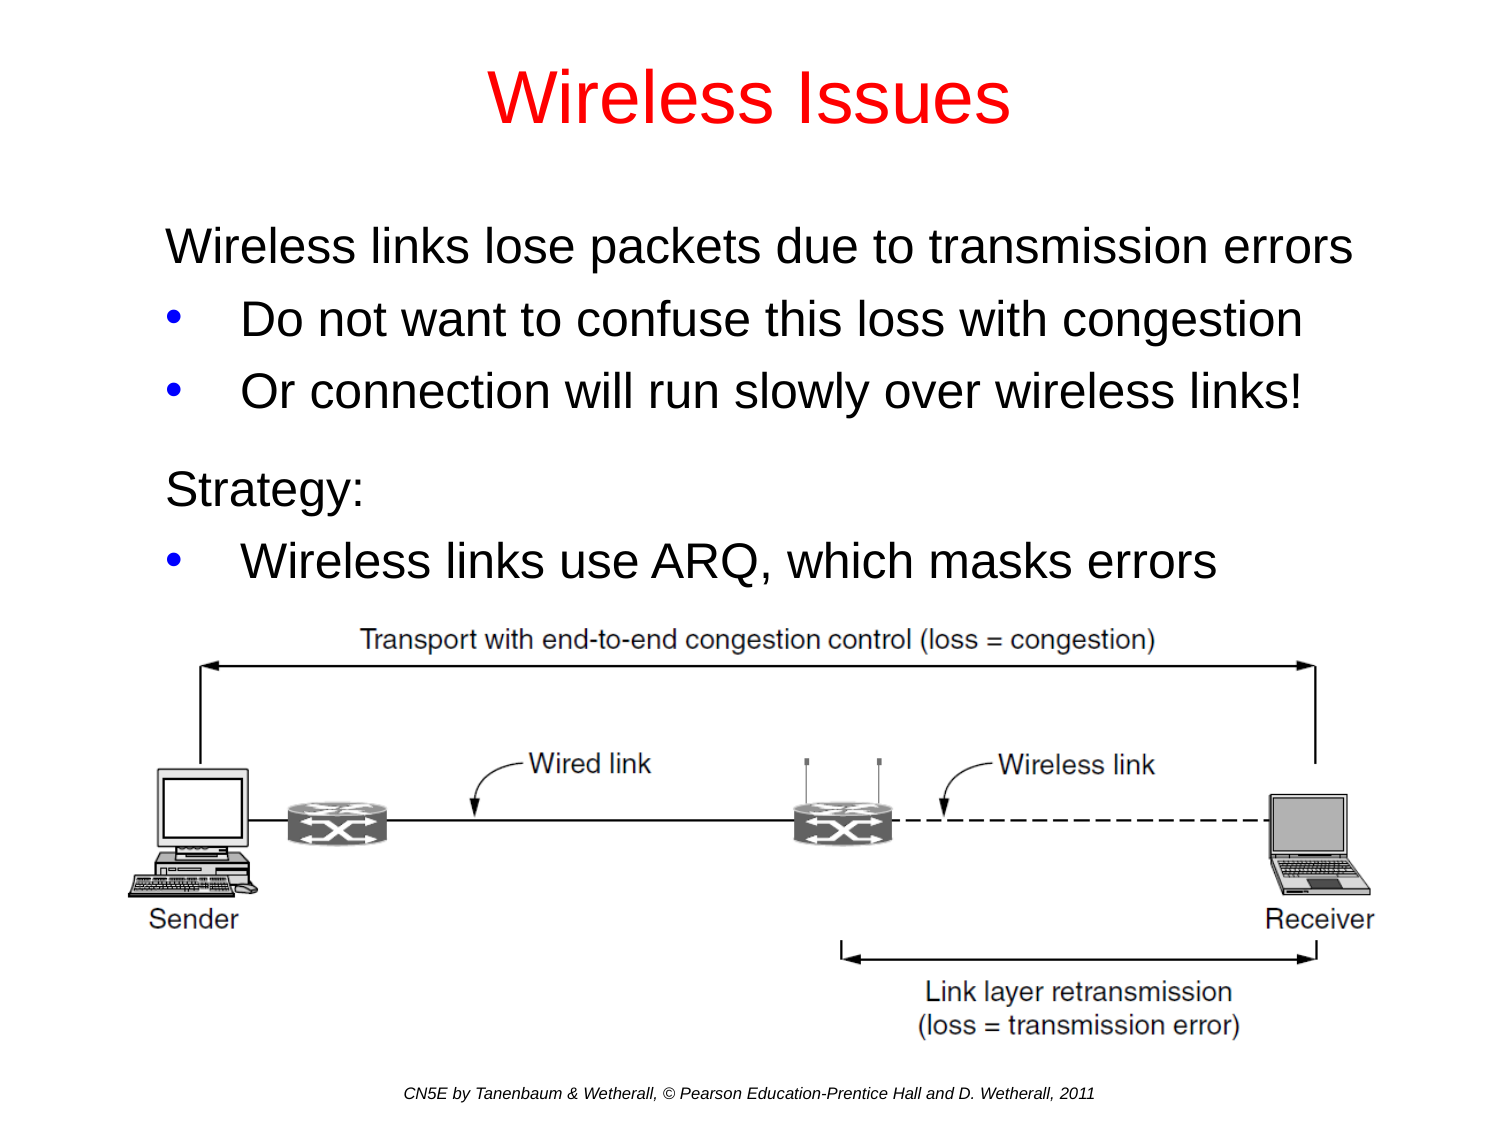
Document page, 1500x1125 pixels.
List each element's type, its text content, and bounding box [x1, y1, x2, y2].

picture [120, 619, 1381, 1054]
title Wireless Issues [0, 0, 1500, 188]
list Wireless links lose packets due to transmission errors Do not want to confuse this loss with congestion Or connection will run slowly over wireless links! Strategy: Wireless links use ARQ, which masks errors [149, 206, 1429, 962]
footer CN5E by Tanenbaum & Wetherall, © Pearson Education-Prentice Hall and D. Wetherall, 2011 [0, 1074, 1500, 1125]
